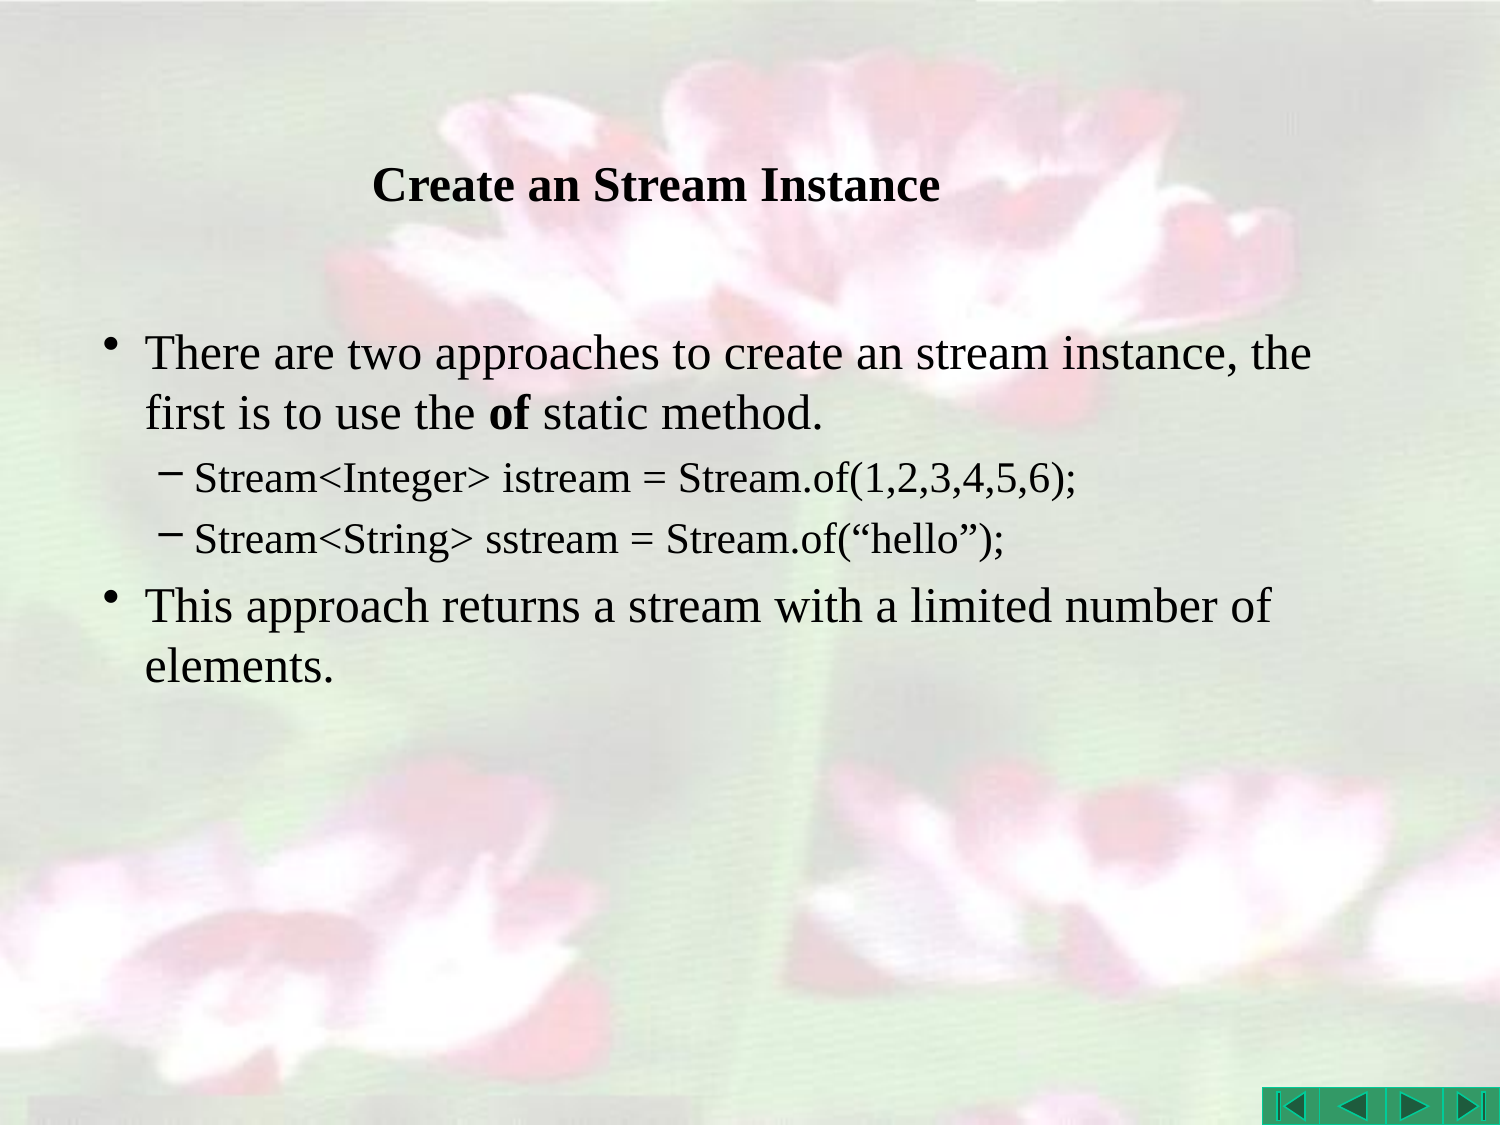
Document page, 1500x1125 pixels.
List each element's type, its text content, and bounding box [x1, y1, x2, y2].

list There are two approaches to create an stream instance, the first is to use the of static method. Stream<Integer> istream = Stream.of(1,2,3,4,5,6); Stream<String> sstream = Stream.of(“hello”); This approach returns a stream with a limited number of elements. [87, 312, 1363, 988]
picture [0, 0, 1500, 1125]
title Create an Stream Instance [112, 125, 1200, 238]
